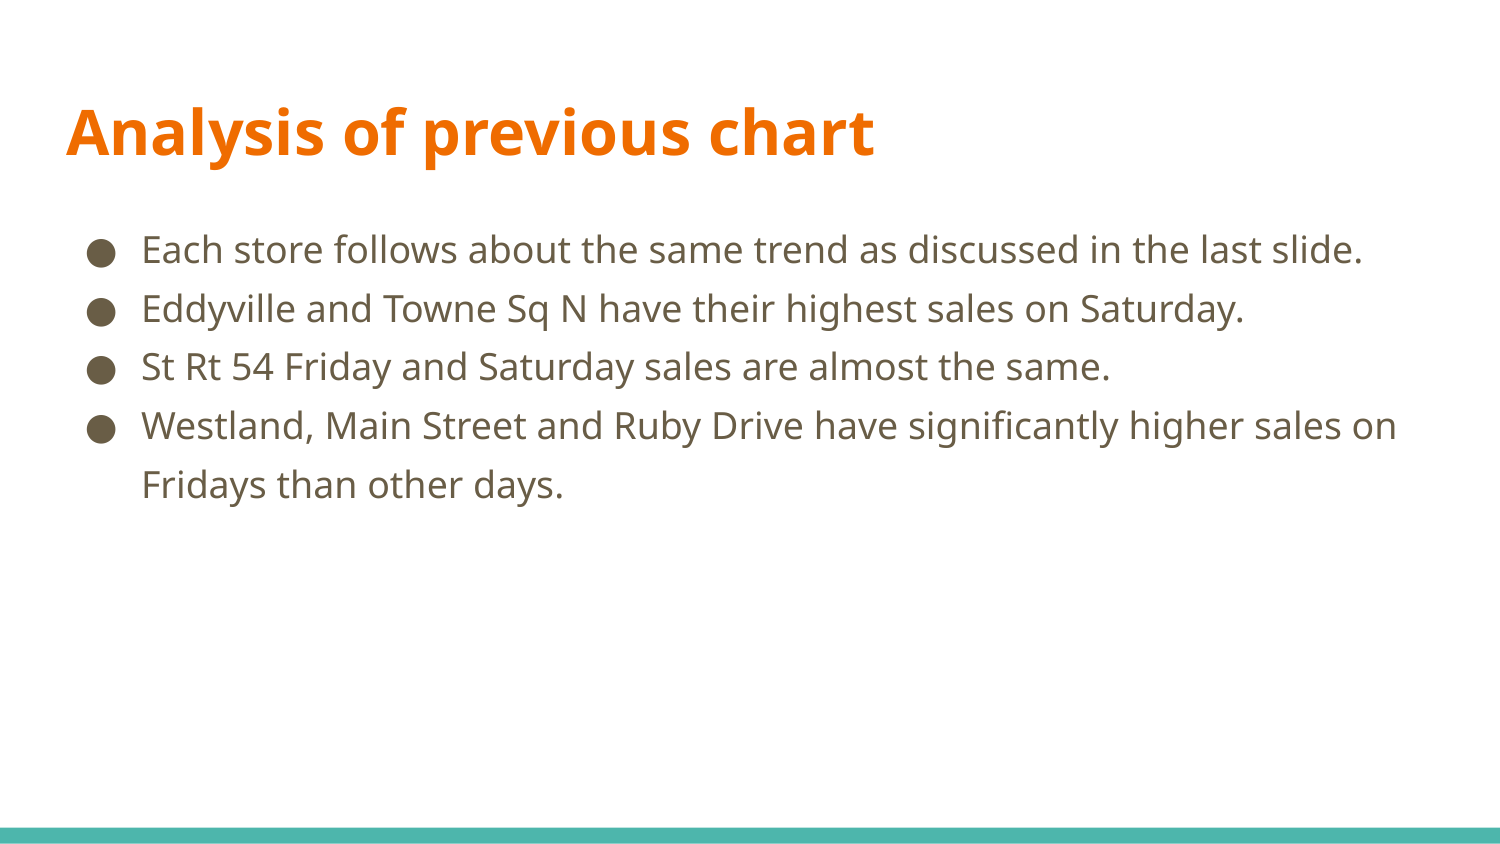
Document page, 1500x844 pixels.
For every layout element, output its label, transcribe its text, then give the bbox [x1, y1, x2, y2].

title Analysis of previous chart [51, 72, 1449, 189]
list Each store follows about the same trend as discussed in the last slide. Eddyville and Towne Sq N have their highest sales on Saturday. St Rt 54 Friday and Saturday sales are almost the same. Westland, Main Street and Ruby Drive have significantly higher sales on Fridays than other days. [51, 201, 1449, 743]
